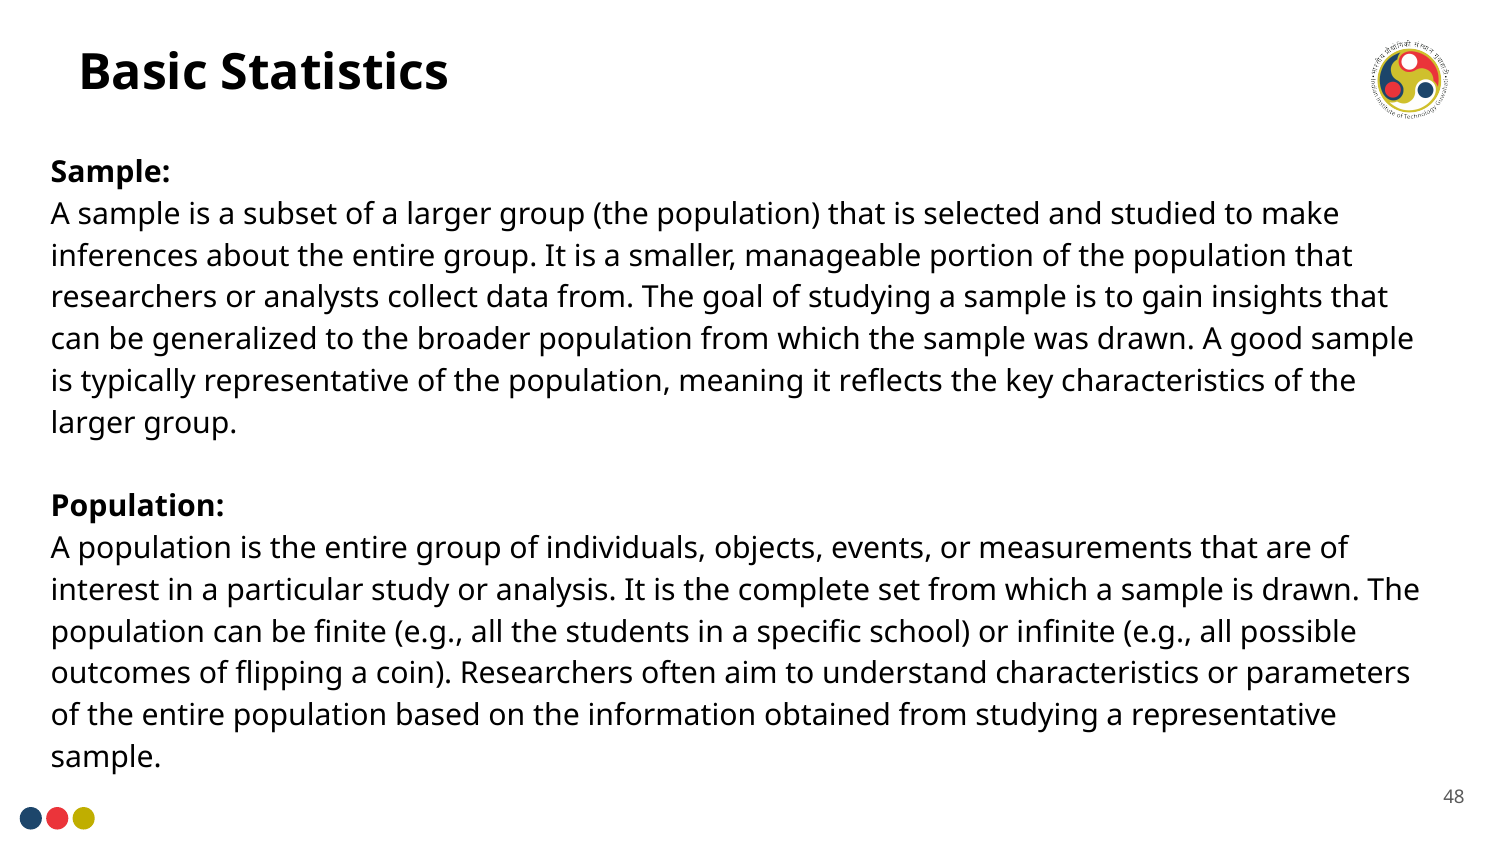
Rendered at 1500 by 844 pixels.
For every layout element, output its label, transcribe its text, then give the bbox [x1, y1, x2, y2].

slide_number 48 [1389, 764, 1480, 830]
list Sample: A sample is a subset of a larger group (the population) that is selected and studied to make inferences about the entire group. It is a smaller, manageable portion of the population that researchers or analysts collect data from. The goal of studying a sample is to gain insights that can be generalized to the broader population from which the sample was drawn. A good sample is typically representative of the population, meaning it reflects the key characteristics of the larger group. Population: A population is the entire group of individuals, objects, events, or measurements that are of interest in a particular study or analysis. It is the complete set from which a sample is drawn. The population can be finite (e.g., all the students in a specific school) or infinite (e.g., all possible outcomes of flipping a coin). Researchers often aim to understand characteristics or parameters of the entire population based on the information obtained from studying a representative sample. [35, 131, 1449, 793]
title Basic Statistics [63, 24, 1462, 116]
